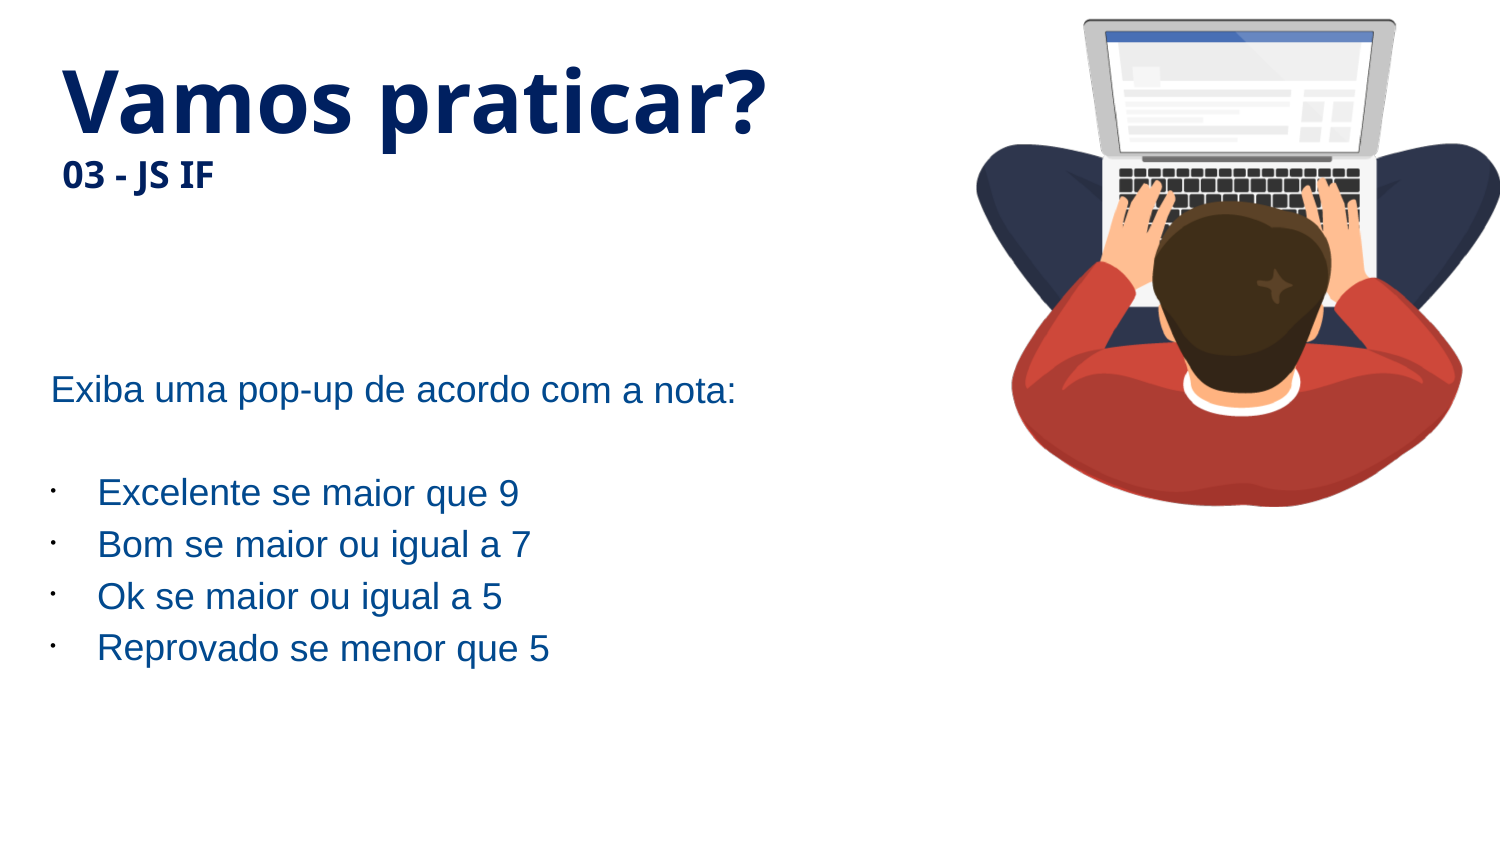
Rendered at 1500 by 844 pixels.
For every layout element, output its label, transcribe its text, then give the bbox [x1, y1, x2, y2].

text_box Exiba uma pop-up de acordo com a nota: Excelente se maior que 9 Bom se maior ou igual a 7 Ok se maior ou igual a 5 Reprovado se menor que 5 [0, 201, 1016, 730]
text_box Vamos praticar? 03 - JS IF [47, 31, 976, 179]
picture [976, 0, 1500, 526]
